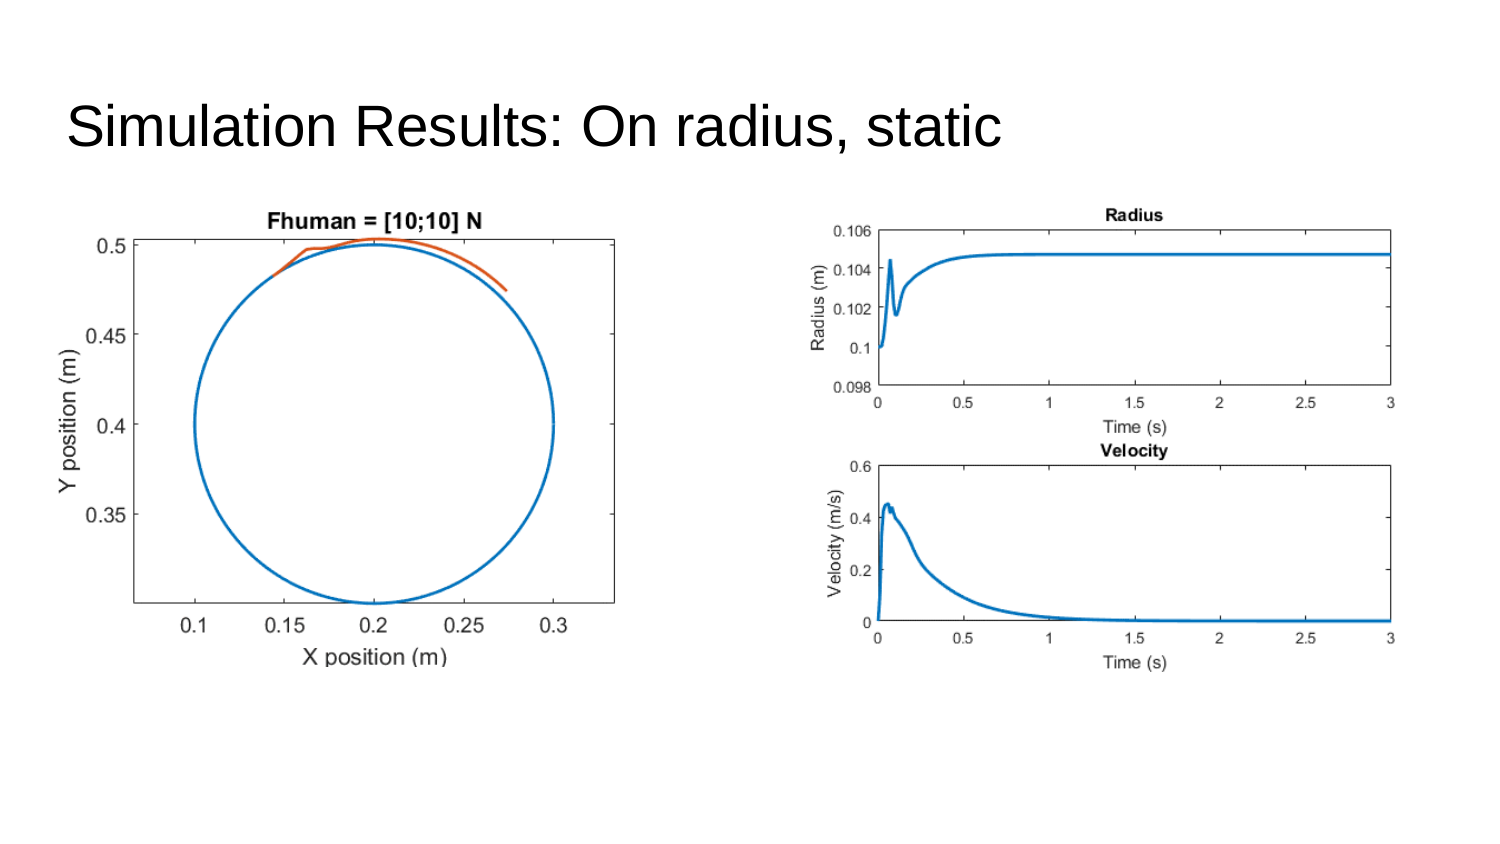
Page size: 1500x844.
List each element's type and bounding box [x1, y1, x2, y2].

picture [50, 199, 674, 667]
picture [792, 188, 1454, 685]
